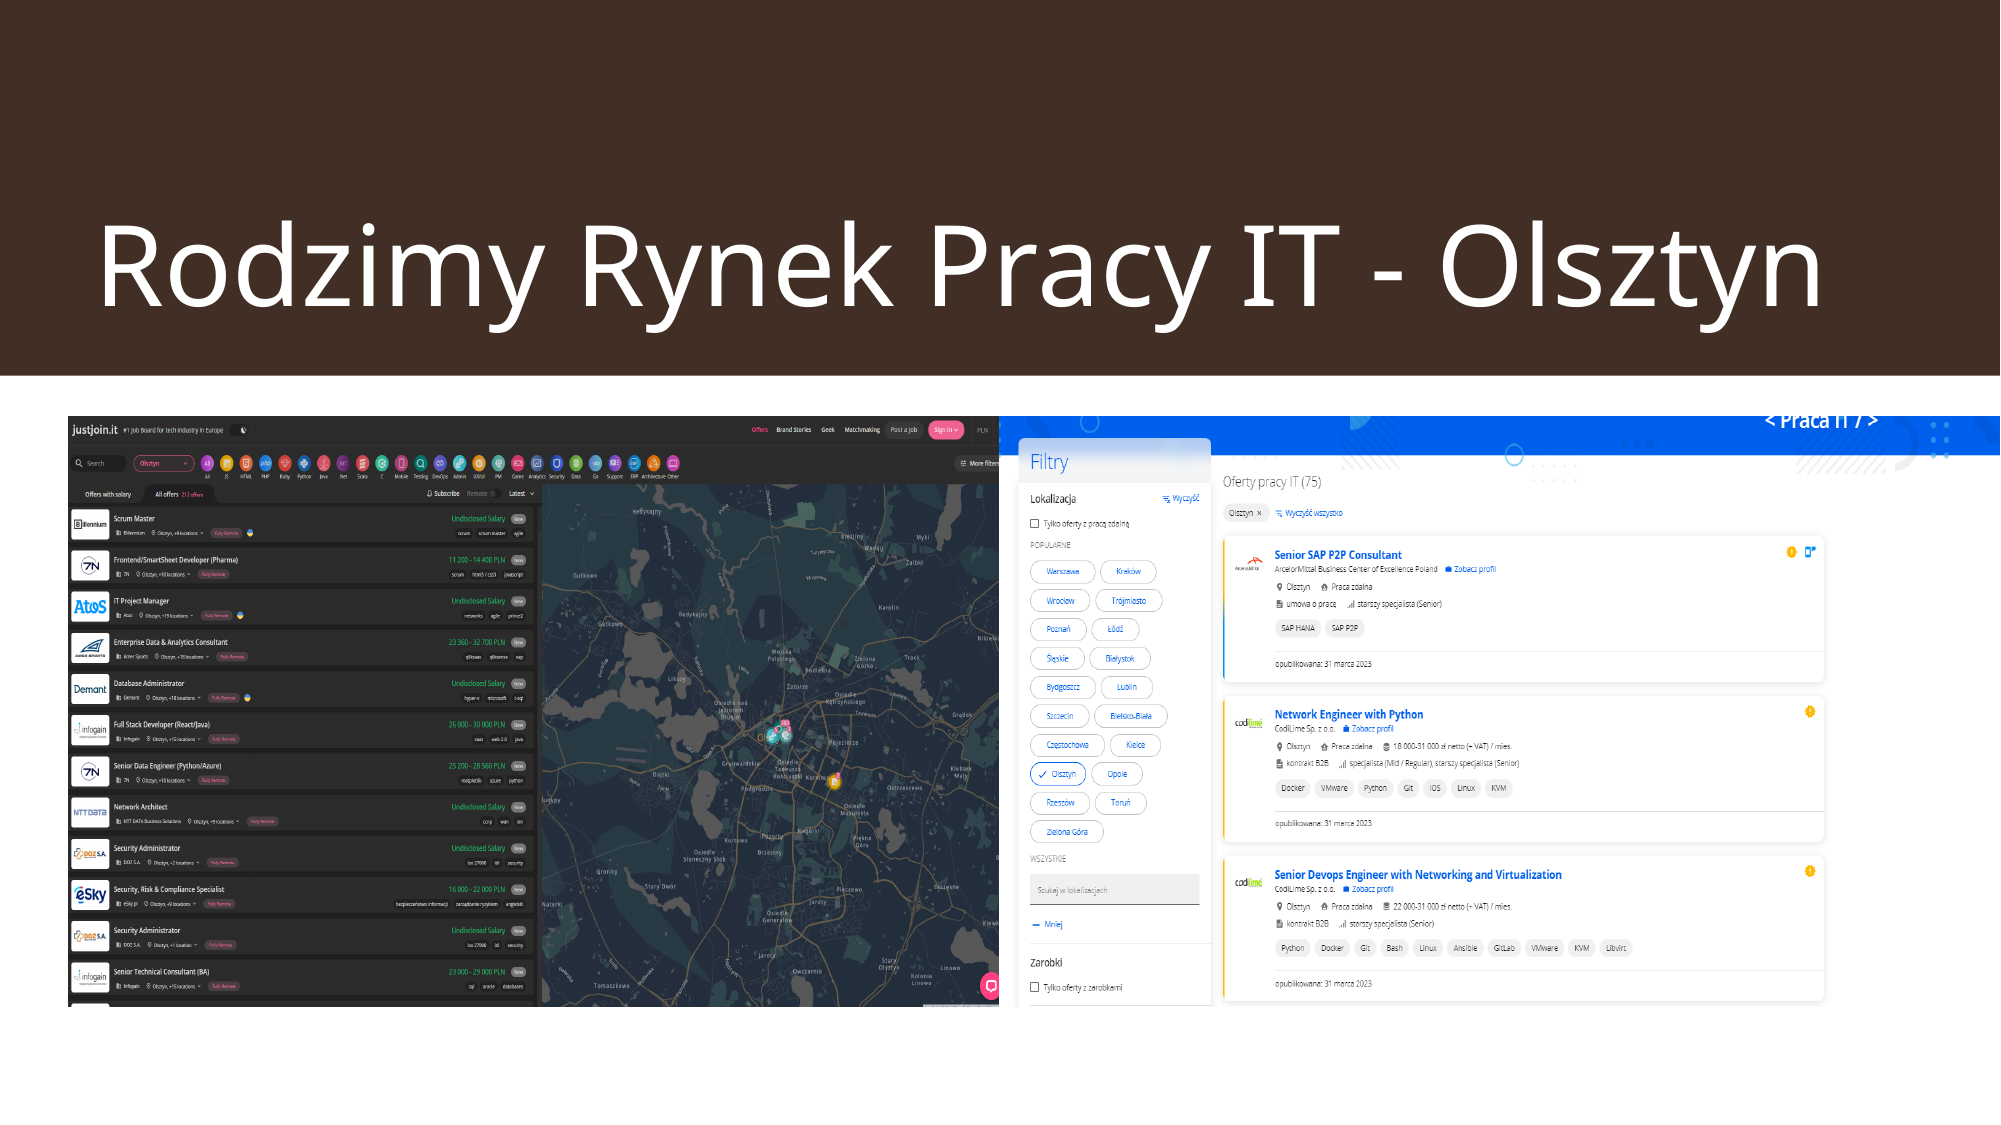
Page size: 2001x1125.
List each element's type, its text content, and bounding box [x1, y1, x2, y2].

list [67, 416, 999, 1007]
title Rodzimy Rynek Pracy IT - Olsztyn [79, 59, 1863, 337]
picture [999, 416, 2000, 1007]
